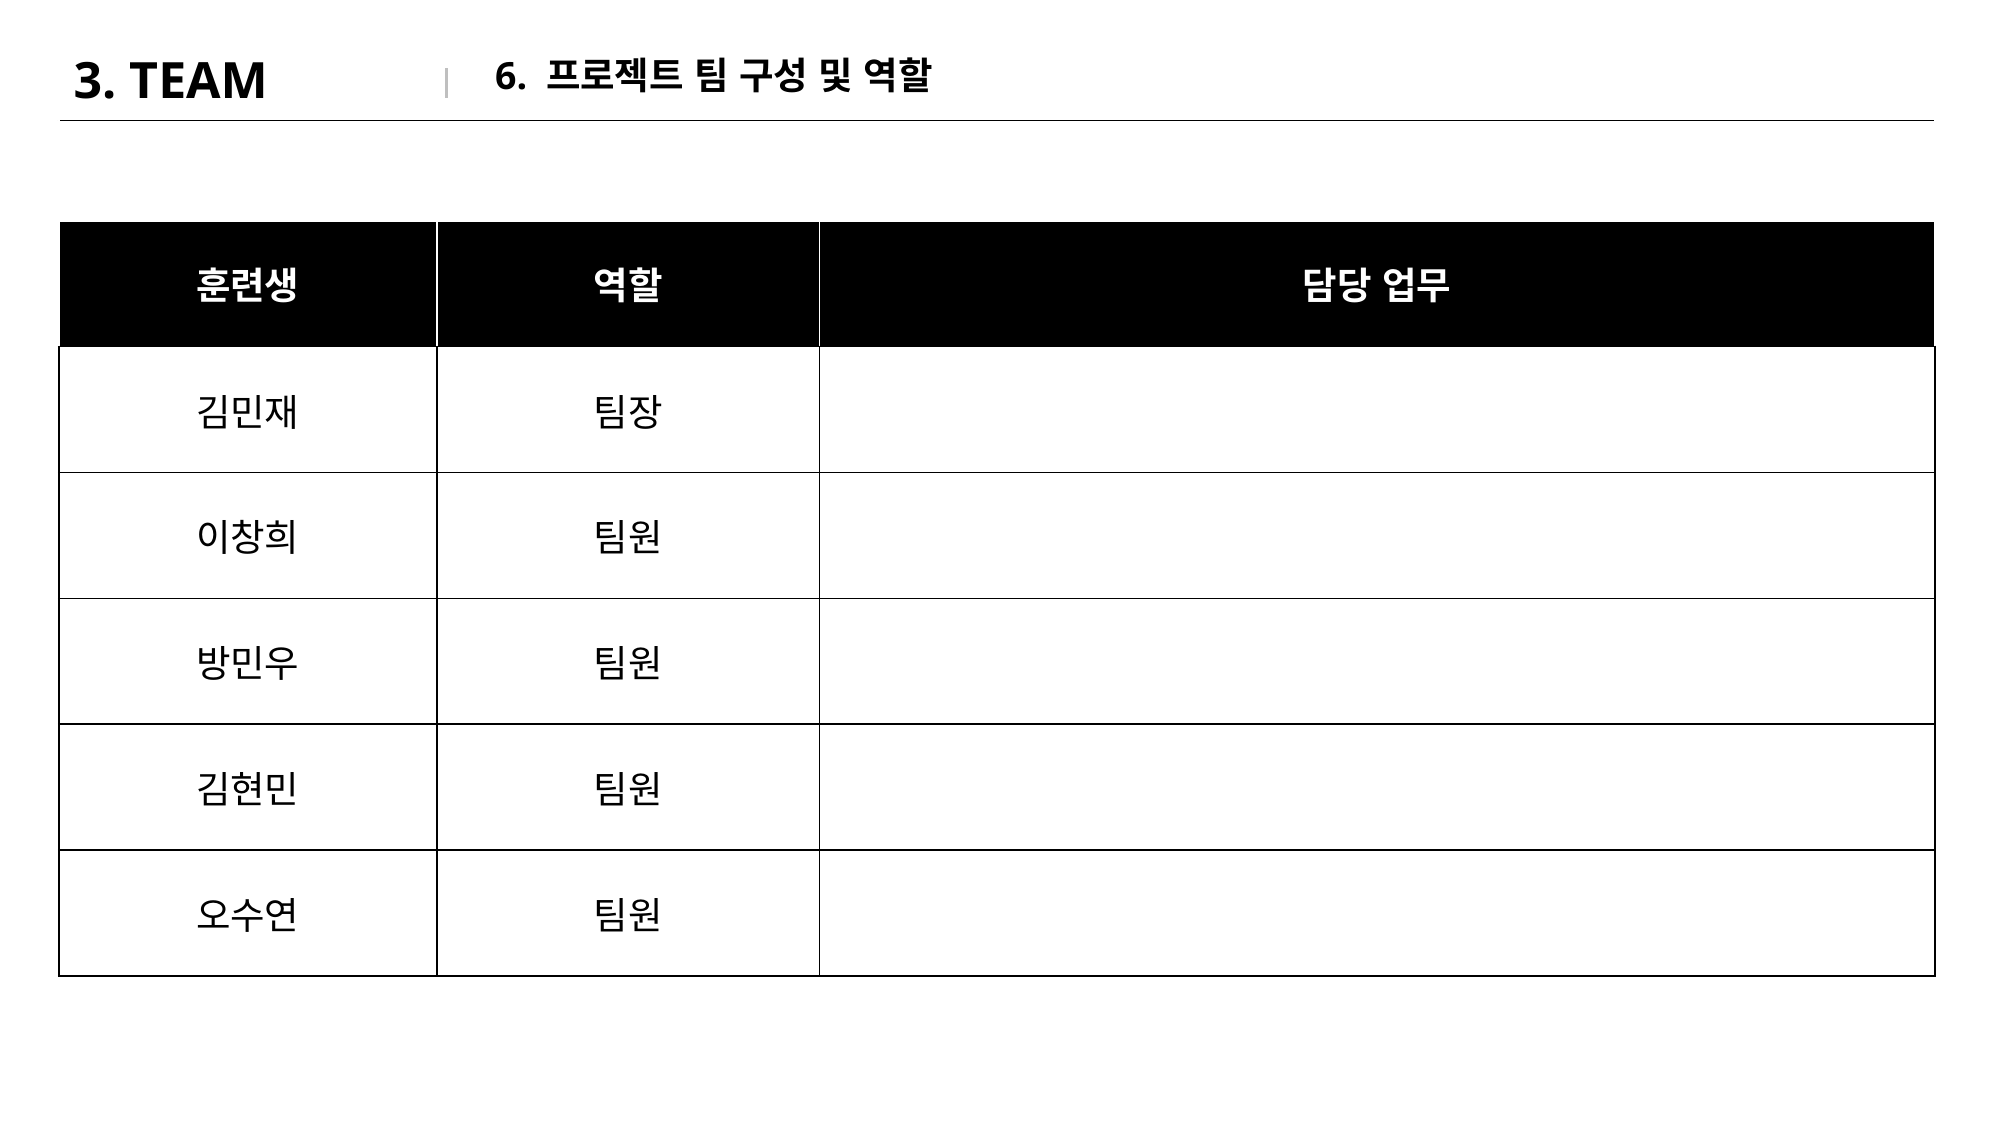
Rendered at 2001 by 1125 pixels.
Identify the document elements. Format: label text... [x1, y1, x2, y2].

table_cell 오수연 [60, 851, 436, 975]
table_cell [820, 599, 1934, 723]
table_cell 팀원 [438, 725, 819, 849]
table_header 역할 [438, 222, 819, 346]
table_cell [820, 473, 1934, 598]
table_cell 팀원 [438, 599, 819, 723]
table_cell 팀원 [438, 851, 819, 975]
table_cell [820, 347, 1934, 472]
table_cell 팀장 [438, 347, 819, 472]
table_cell [820, 725, 1934, 849]
table_header 담당 업무 [820, 222, 1934, 346]
table_cell 김현민 [60, 725, 436, 849]
table_cell 방민우 [60, 599, 436, 723]
table_cell [820, 851, 1934, 975]
table_header 3. TEAM [60, 38, 1934, 120]
text_box 6. 프로젝트 팀 구성 및 역할 [480, 44, 949, 105]
table_cell 팀원 [438, 473, 819, 598]
table_cell 이창희 [60, 473, 436, 598]
table_header 훈련생 [60, 222, 436, 346]
table_cell 김민재 [60, 347, 436, 472]
